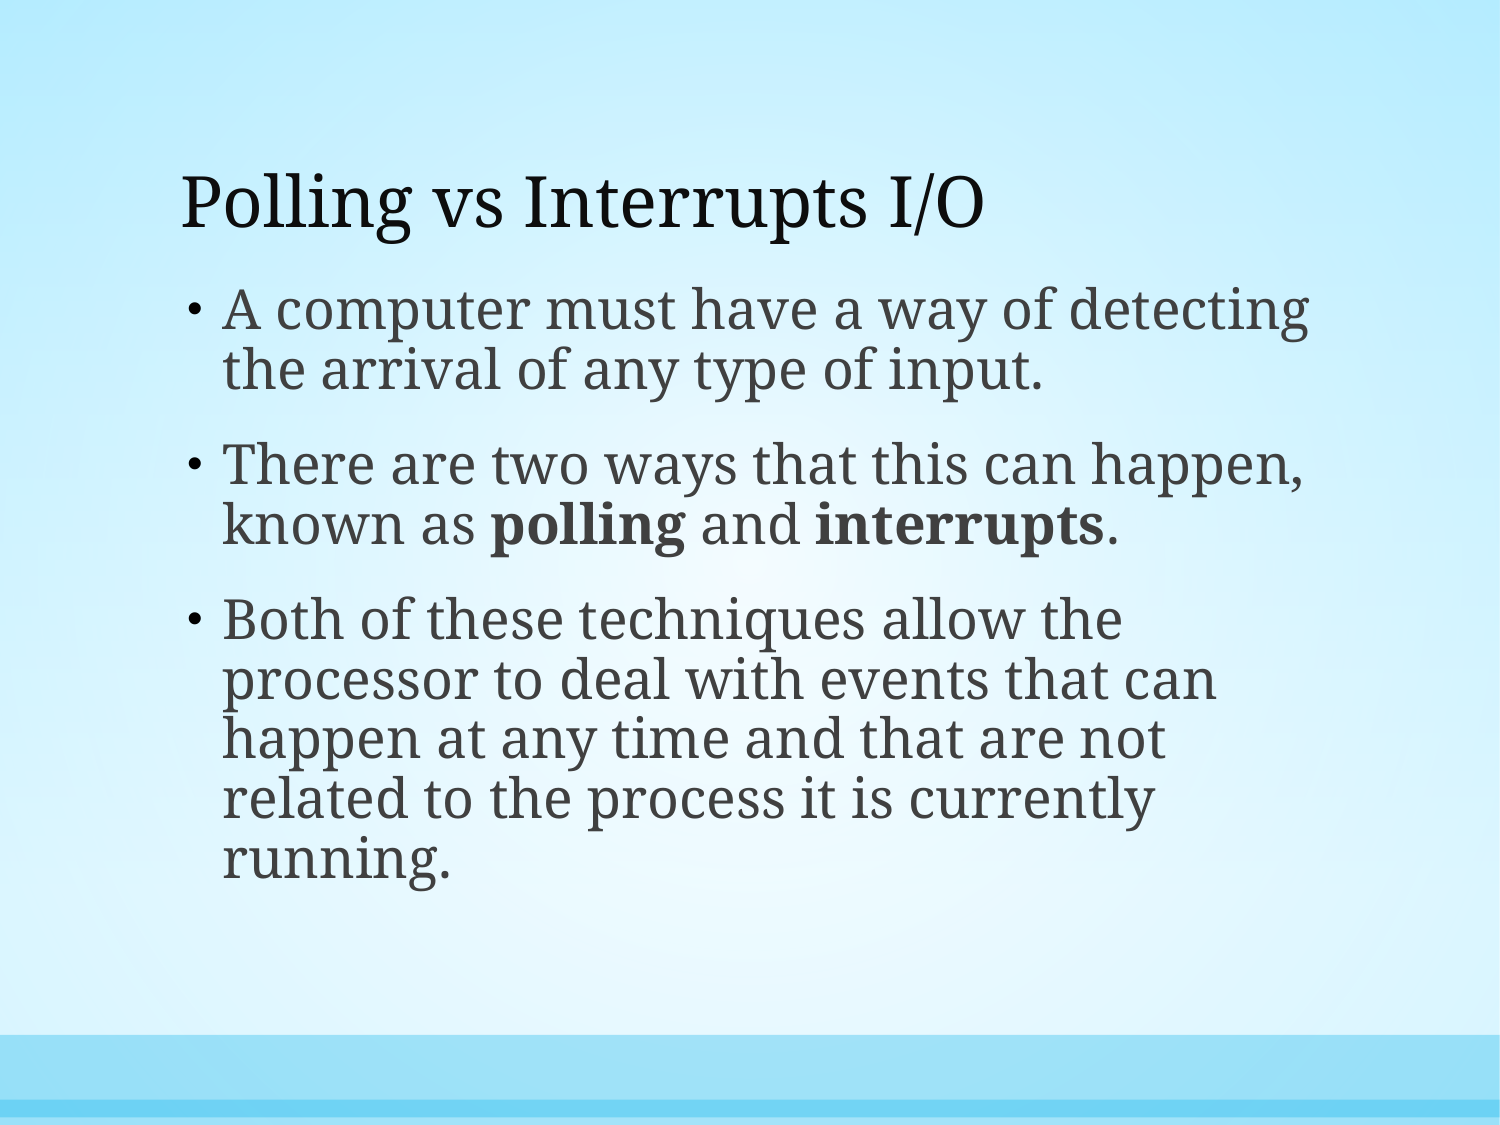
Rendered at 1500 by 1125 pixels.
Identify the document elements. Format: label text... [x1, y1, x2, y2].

list A computer must have a way of detecting the arrival of any type of input. There are two ways that this can happen, known as polling and interrupts. Both of these techniques allow the processor to deal with events that can happen at any time and that are not related to the process it is currently running. [165, 274, 1335, 987]
title Polling vs Interrupts I/O [165, 71, 1335, 251]
